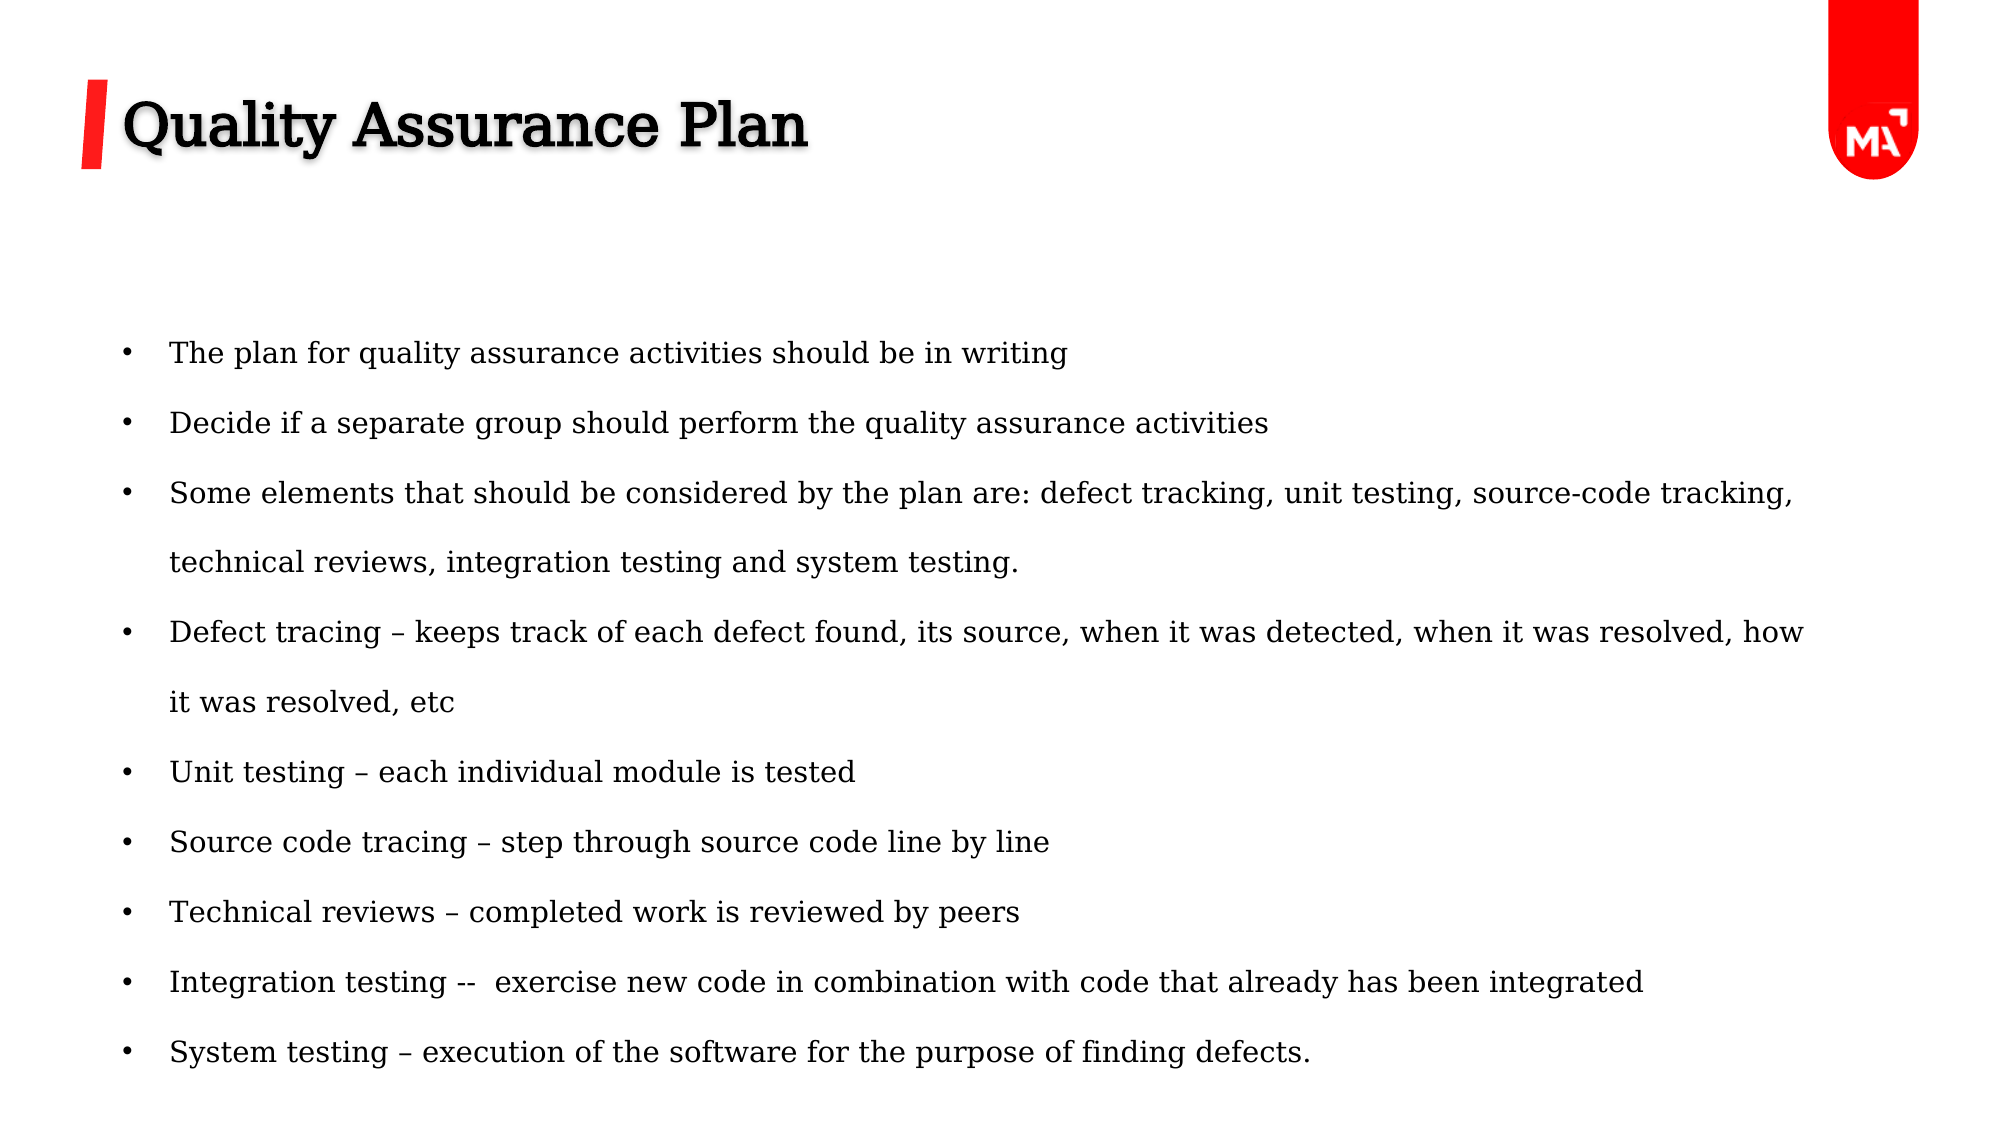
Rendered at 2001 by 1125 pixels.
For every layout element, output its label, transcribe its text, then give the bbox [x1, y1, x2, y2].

text_box [80, 78, 109, 171]
text_box The plan for quality assurance activities should be in writing Decide if a separate group should perform the quality assurance activities Some elements that should be considered by the plan are: defect tracking, unit testing, source-code tracking, technical reviews, integration testing and system testing. Defect tracing – keeps track of each defect found, its source, when it was detected, when it was resolved, how it was resolved, etc Unit testing – each individual module is tested Source code tracing – step through source code line by line Technical reviews – completed work is reviewed by peers Integration testing -- exercise new code in combination with code that already has been integrated System testing – execution of the software for the purpose of finding defects. [107, 291, 1829, 1125]
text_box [1828, 0, 1919, 83]
picture [1828, 83, 1919, 189]
text_box Quality Assurance Plan [107, 79, 1568, 165]
